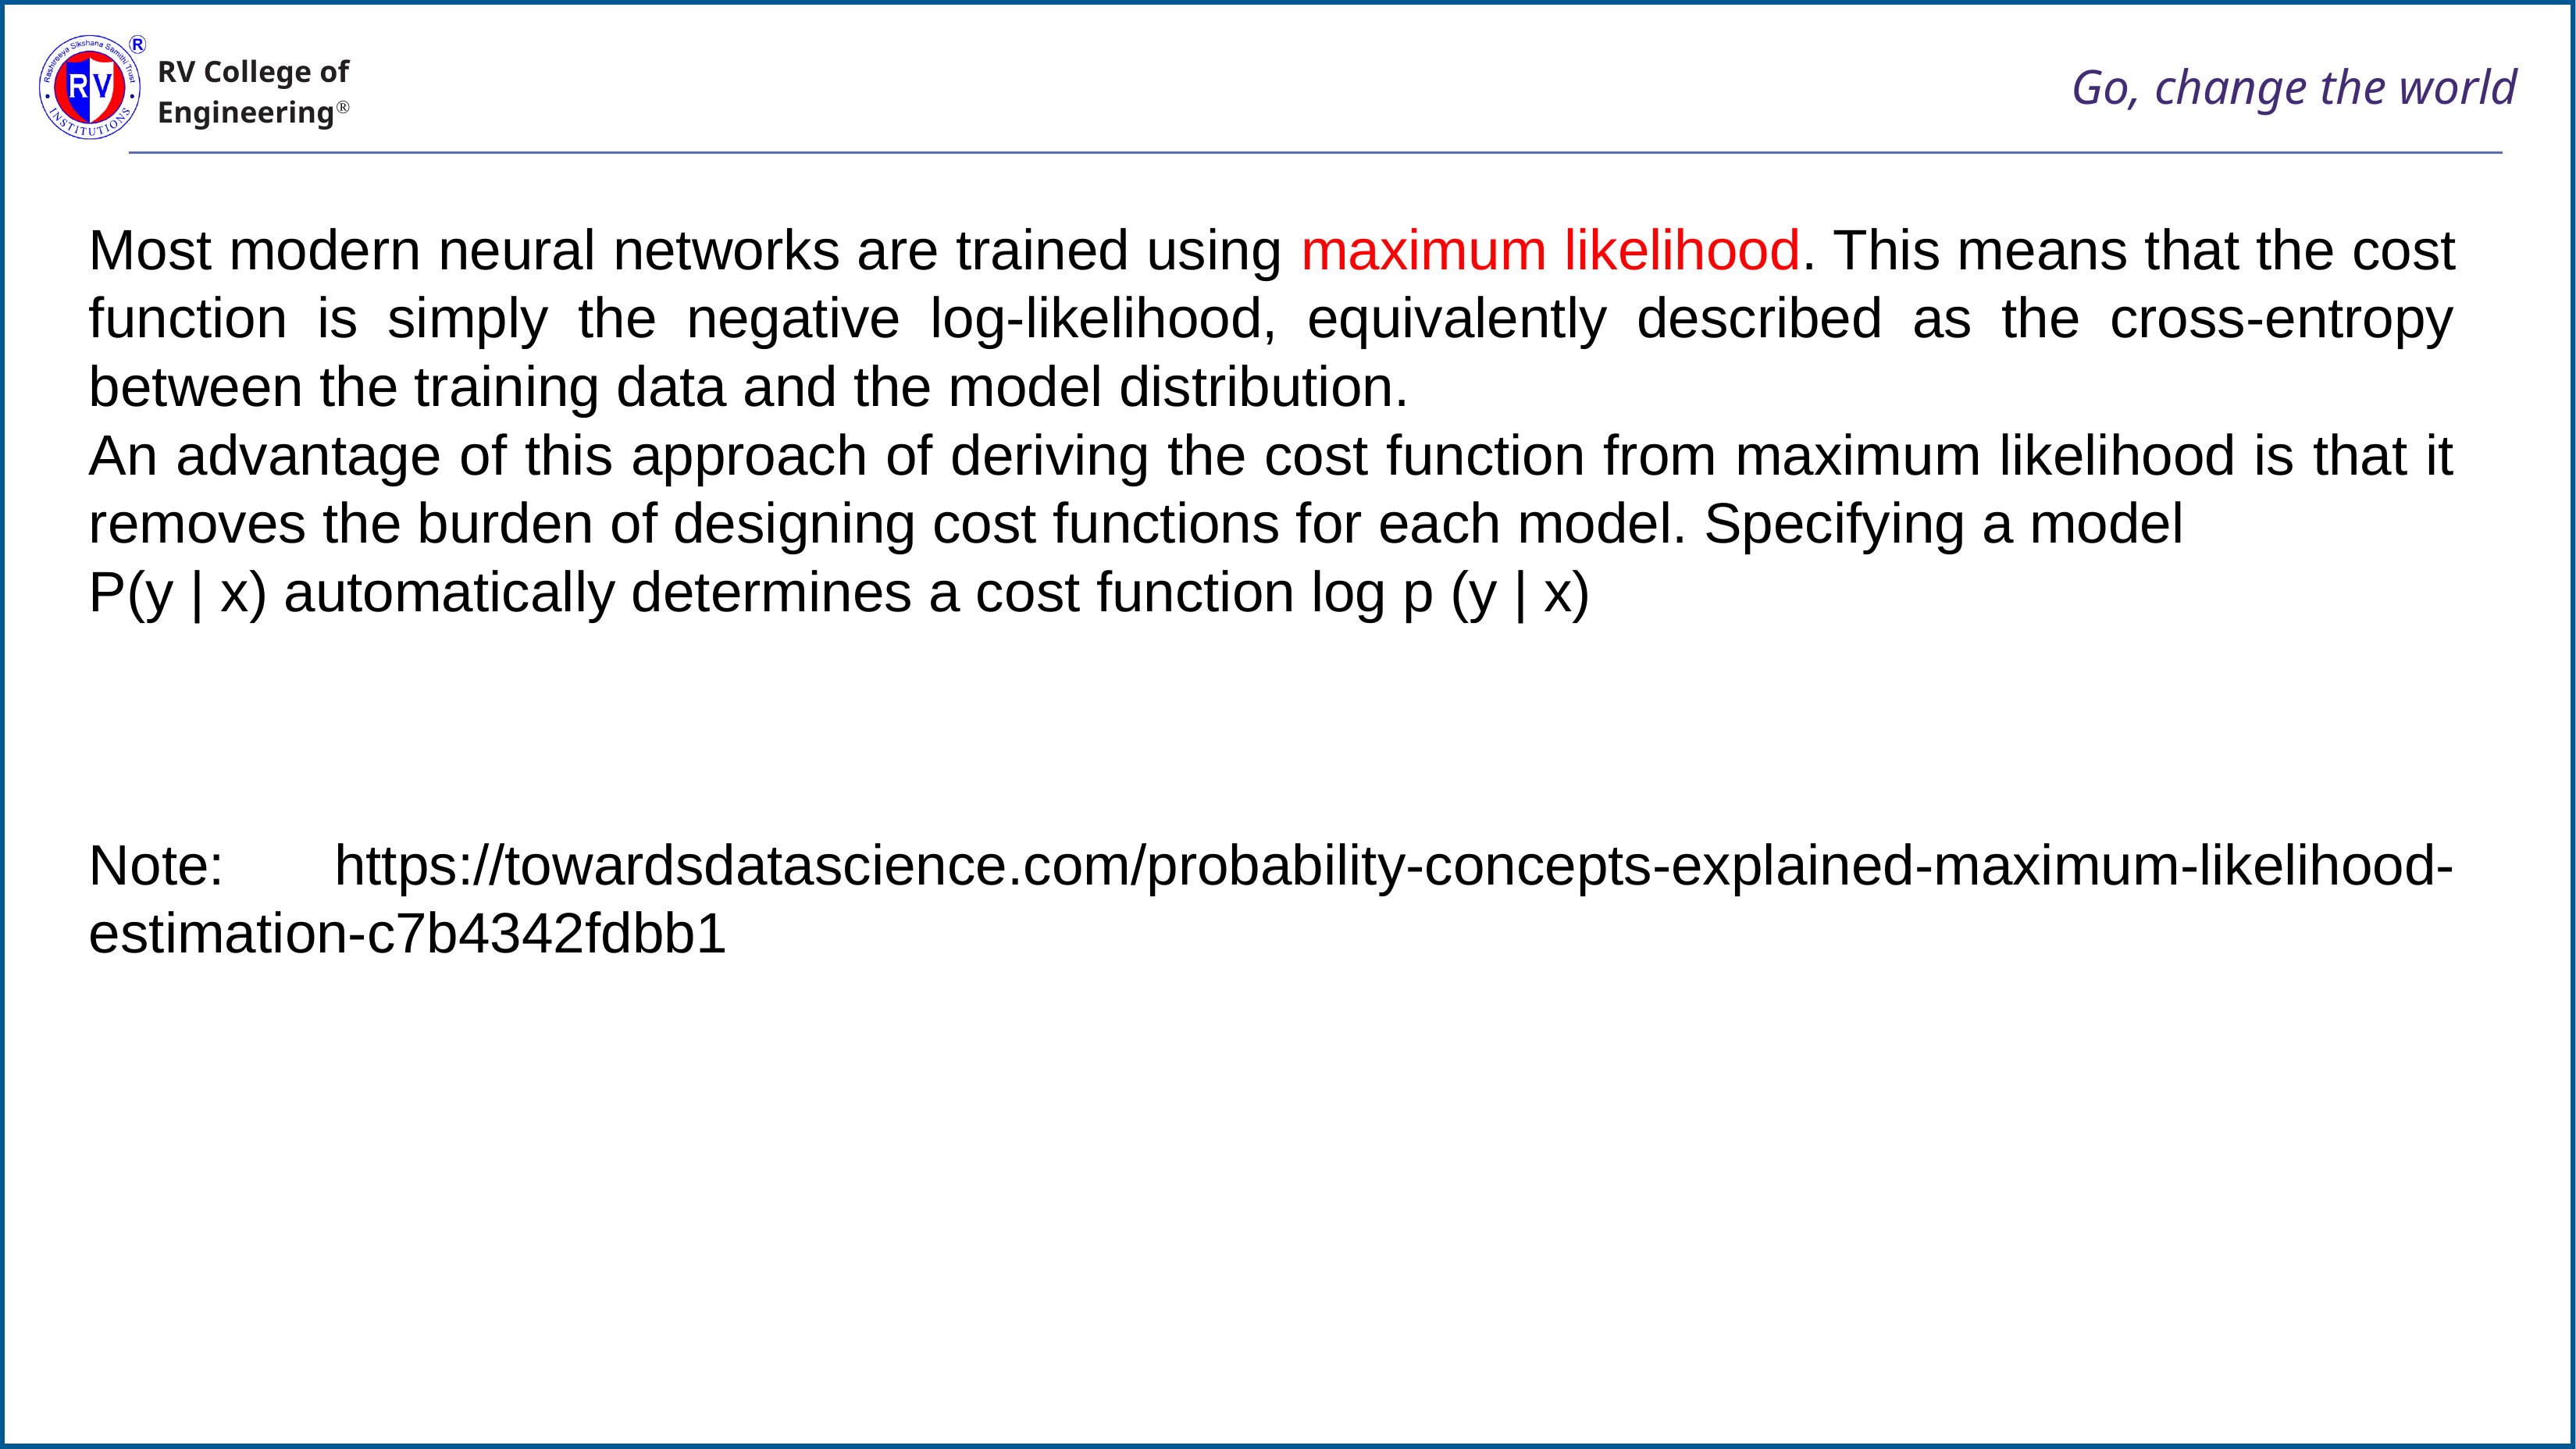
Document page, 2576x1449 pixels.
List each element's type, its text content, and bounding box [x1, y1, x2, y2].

picture [38, 34, 146, 140]
text_box Most modern neural networks are trained using maximum likelihood. This means that the cost function is simply the negative log-likelihood, equivalently described as the cross-entropy between the training data and the model distribution. An advantage of this approach of deriving the cost function from maximum likelihood is that it removes the burden of designing cost functions for each model. Specifying a model P(y | x) automatically determines a cost function log p (y | x) Note: https://towardsdatascience.com/probability-concepts-explained-maximum-likelihood-estimation-c7b4342fdbb1 [77, 207, 2469, 1107]
